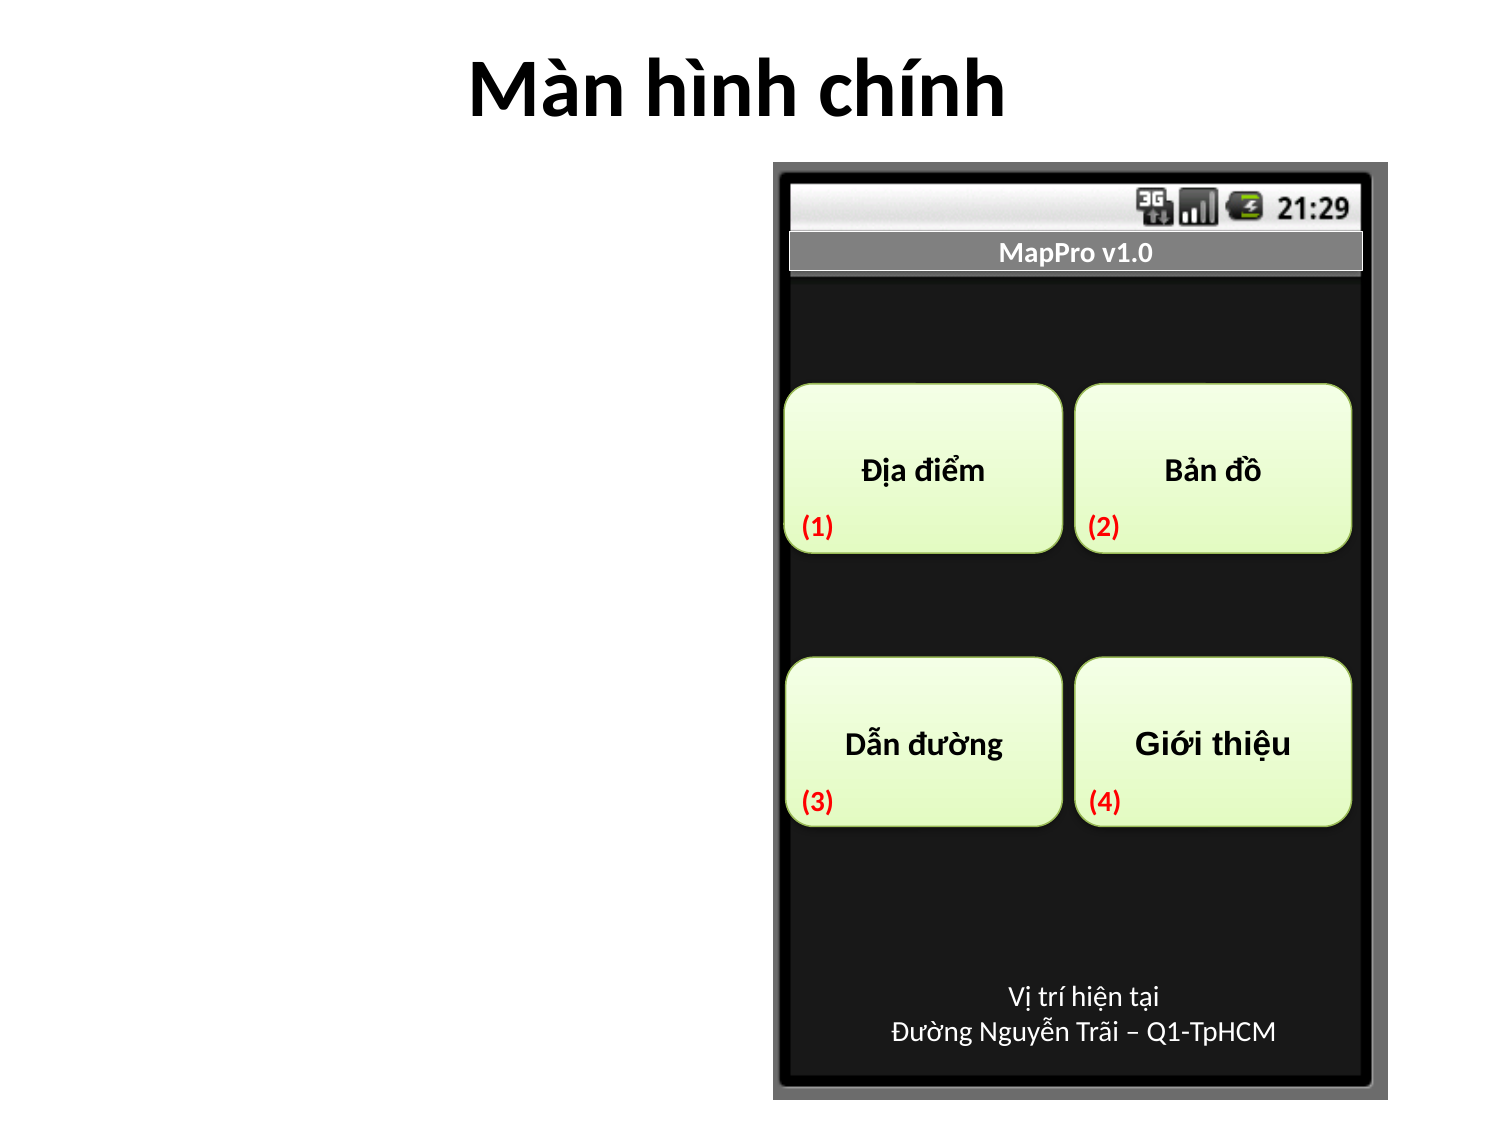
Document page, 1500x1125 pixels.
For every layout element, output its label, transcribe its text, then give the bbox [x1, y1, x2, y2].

text_box Màn hình chính [263, 26, 1213, 141]
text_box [773, 162, 1388, 1101]
